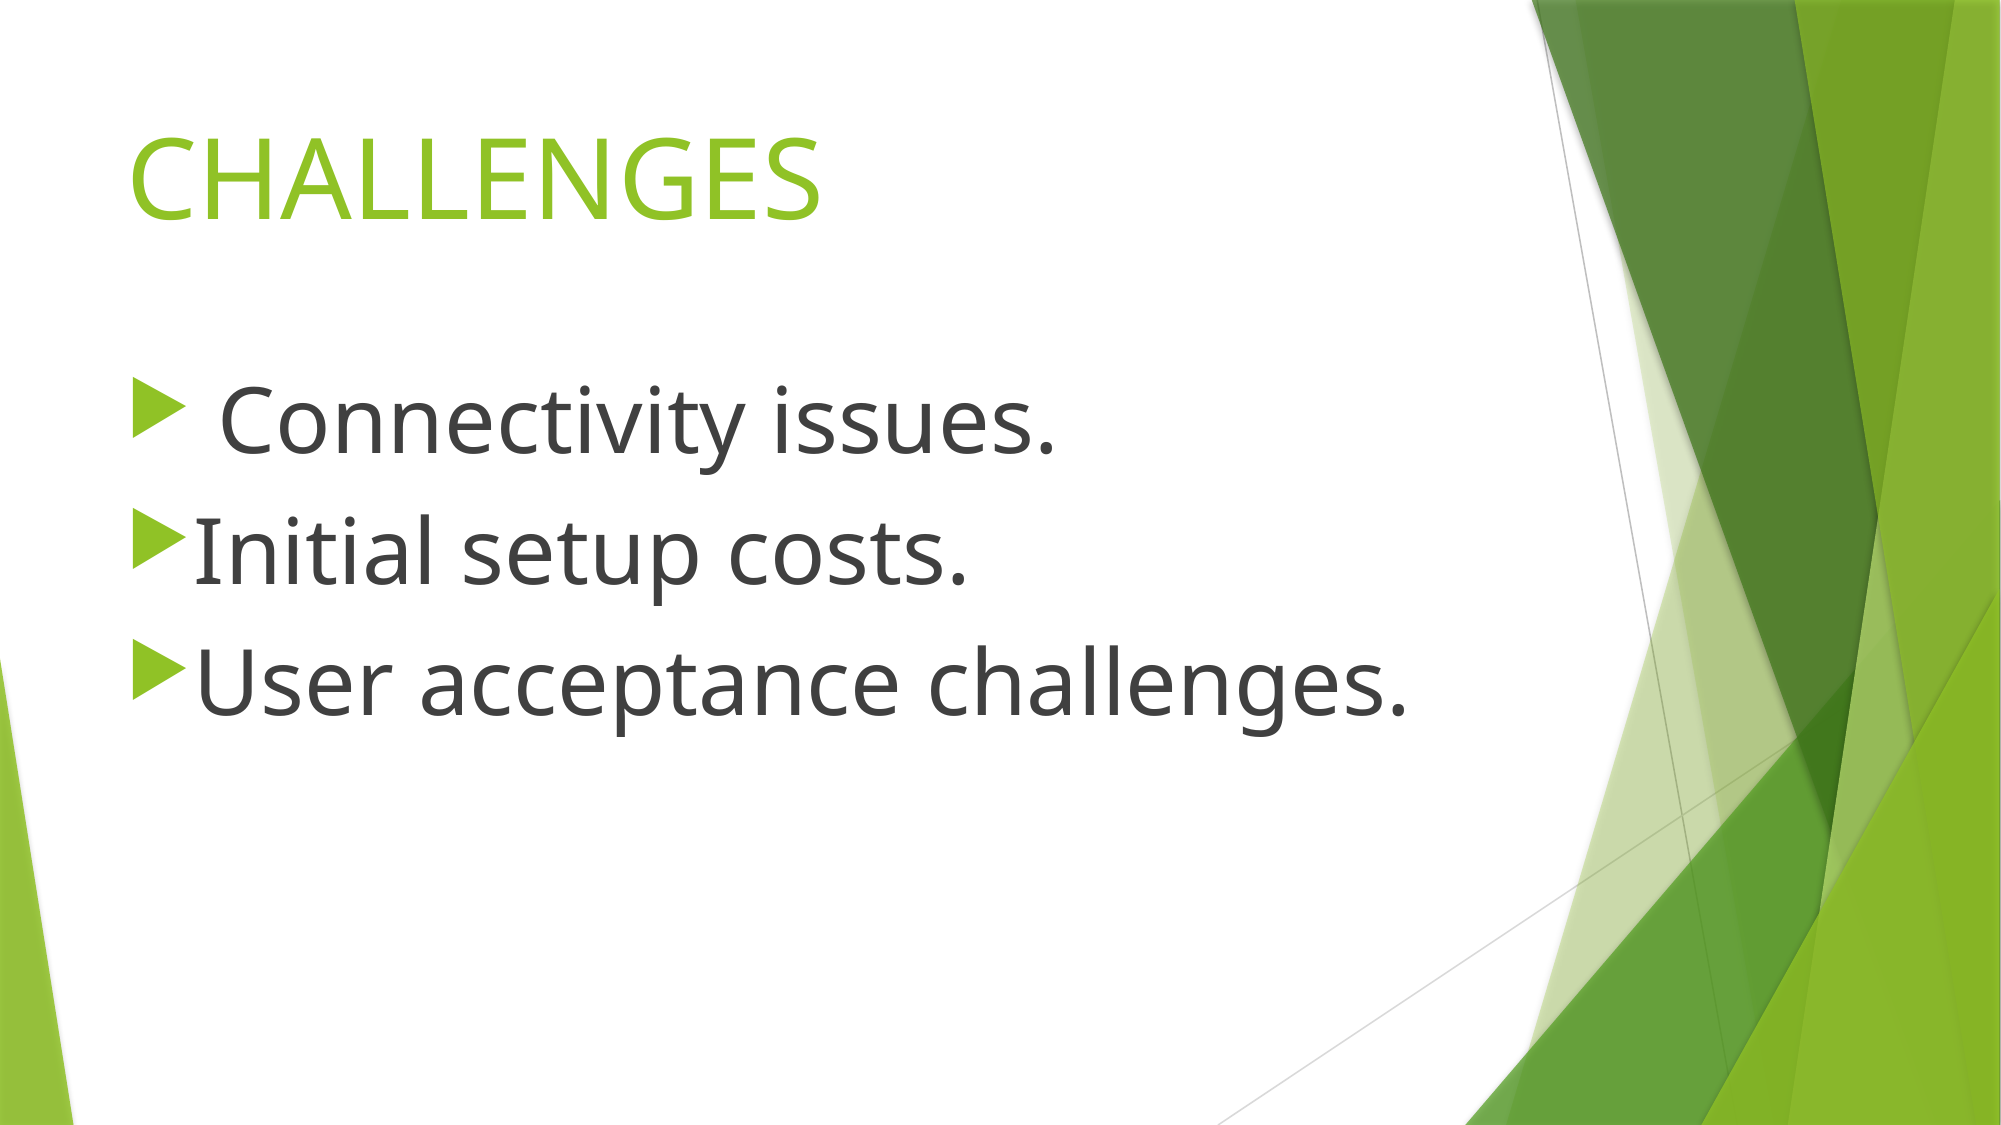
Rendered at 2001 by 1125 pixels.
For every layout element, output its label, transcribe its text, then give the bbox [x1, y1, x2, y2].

title CHALLENGES [111, 99, 1522, 317]
list Connectivity issues. Initial setup costs. User acceptance challenges. [111, 354, 1522, 992]
